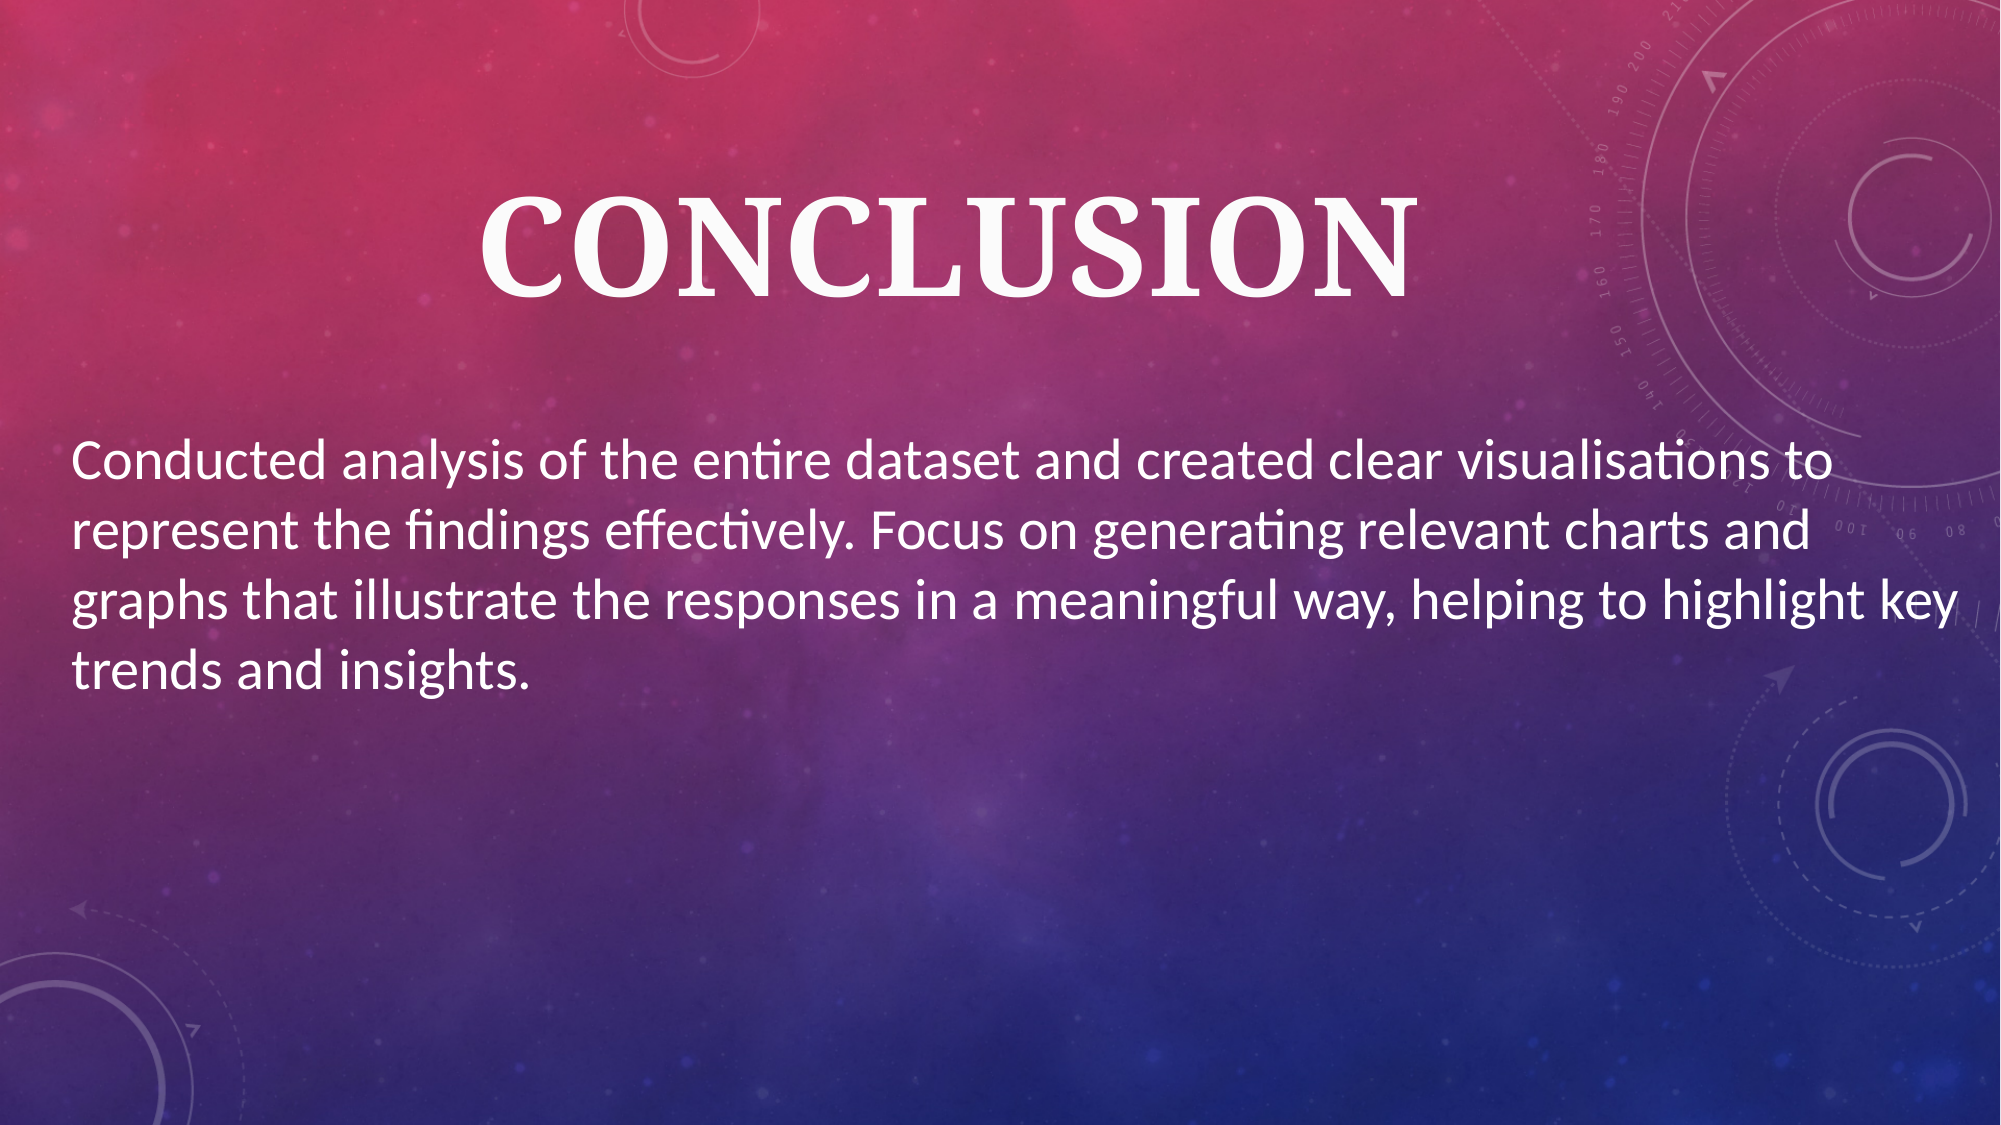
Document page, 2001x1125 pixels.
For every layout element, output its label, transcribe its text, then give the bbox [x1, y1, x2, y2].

picture [0, 0, 2001, 1125]
text_box Conducted analysis of the entire dataset and created clear visualisations to represent the findings effectively. Focus on generating relevant charts and graphs that illustrate the responses in a meaningful way, helping to highlight key trends and insights. [56, 413, 1989, 709]
text_box CONCLUSION [82, 151, 1851, 331]
